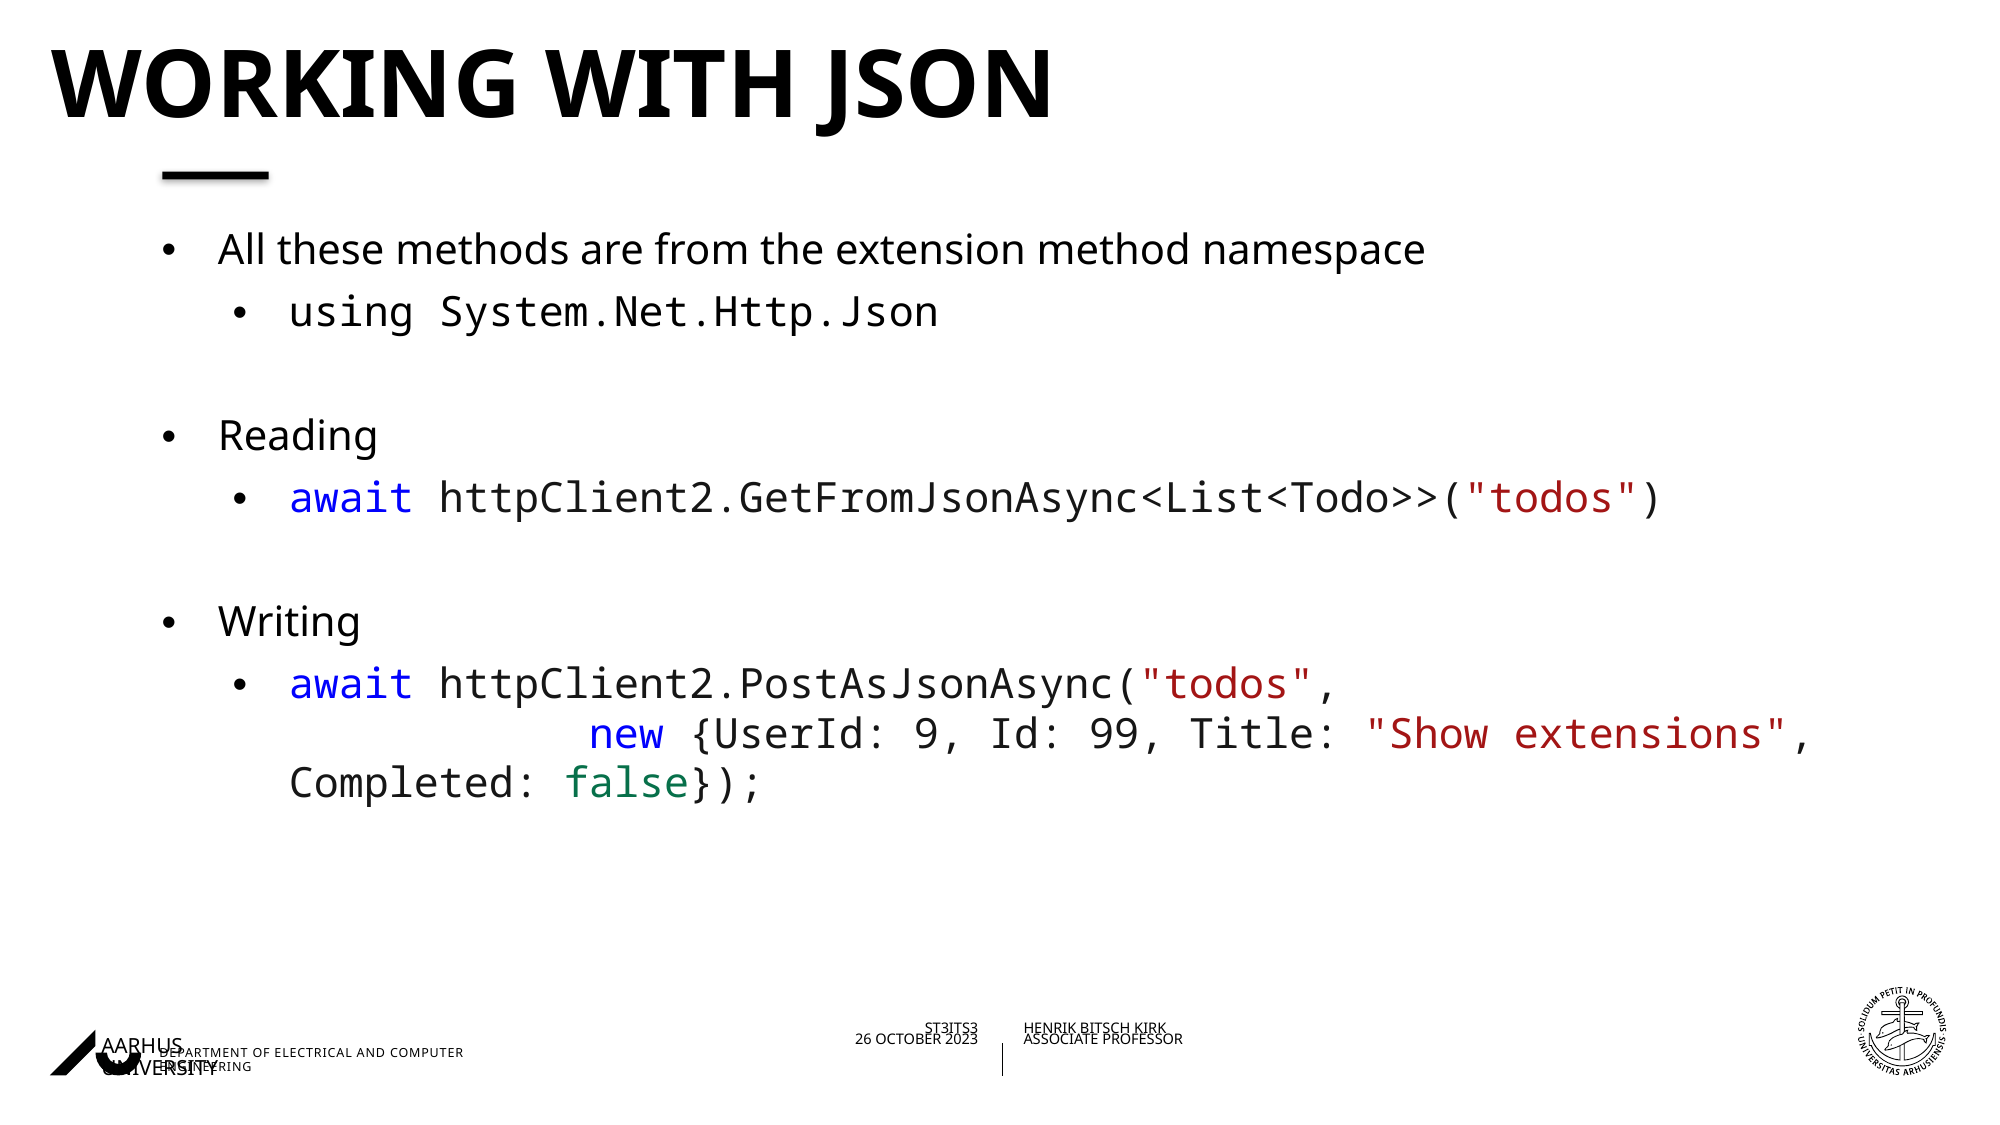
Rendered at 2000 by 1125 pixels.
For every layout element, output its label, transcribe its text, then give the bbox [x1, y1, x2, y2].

list All these methods are from the extension method namespace using System.Net.Http.Json Reading await httpClient2.GetFromJsonAsync<List<Todo>>("todos") Writing await httpClient2.PostAsJsonAsync("todos", new {UserId: 9, Id: 99, Title: "Show extensions", Completed: false}); [161, 224, 1839, 968]
title Working WITH JSON [51, 37, 1948, 162]
